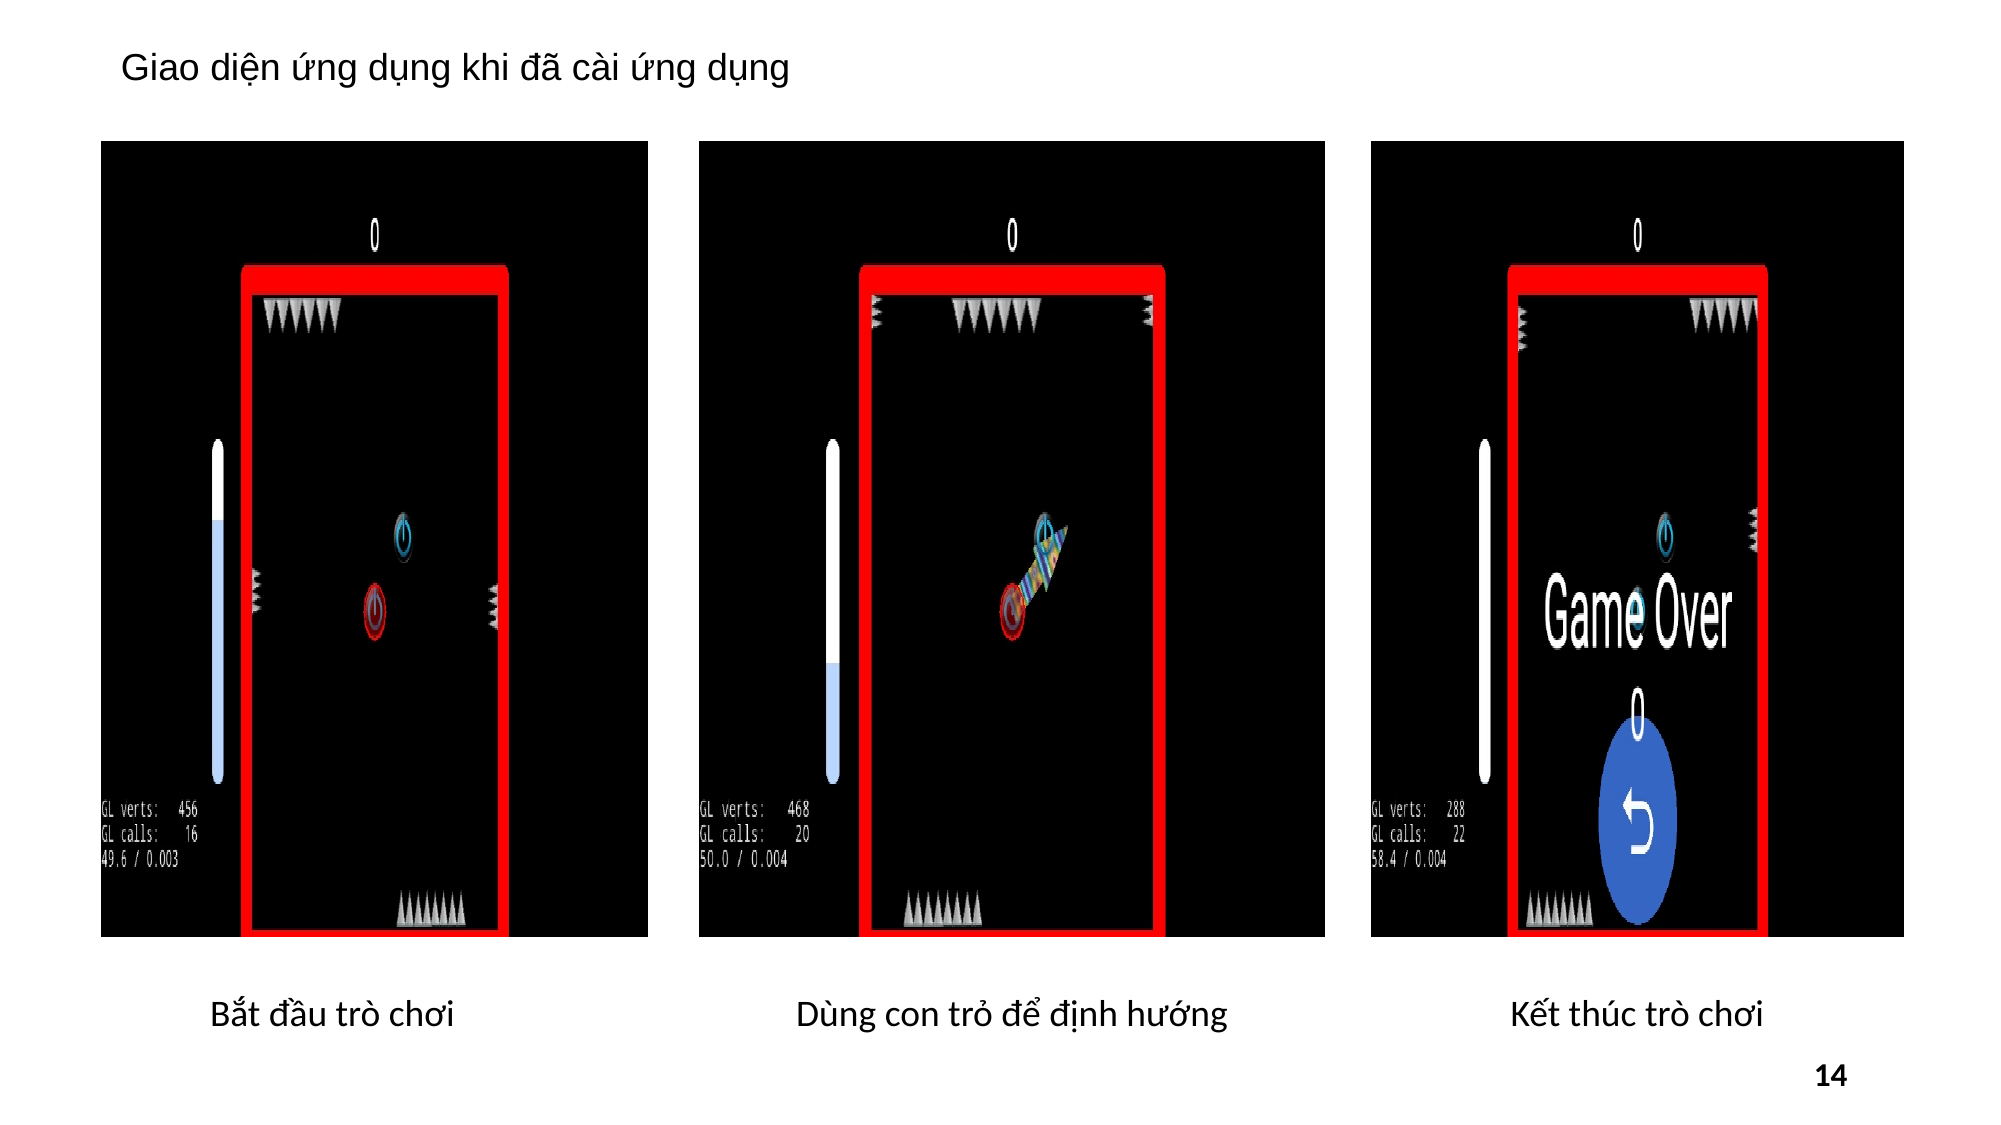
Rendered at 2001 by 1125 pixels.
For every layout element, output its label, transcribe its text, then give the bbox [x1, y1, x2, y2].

picture [101, 141, 648, 937]
text_box Bắt đầu trò chơi [195, 981, 471, 1042]
text_box Dùng con trỏ để định hướng [781, 981, 1244, 1042]
slide_number 14 [1412, 1042, 1863, 1103]
picture [1371, 141, 1904, 937]
picture [699, 141, 1325, 937]
text_box Kết thúc trò chơi [1495, 981, 1780, 1042]
text_box Giao diện ứng dụng khi đã cài ứng dụng [106, 35, 806, 141]
